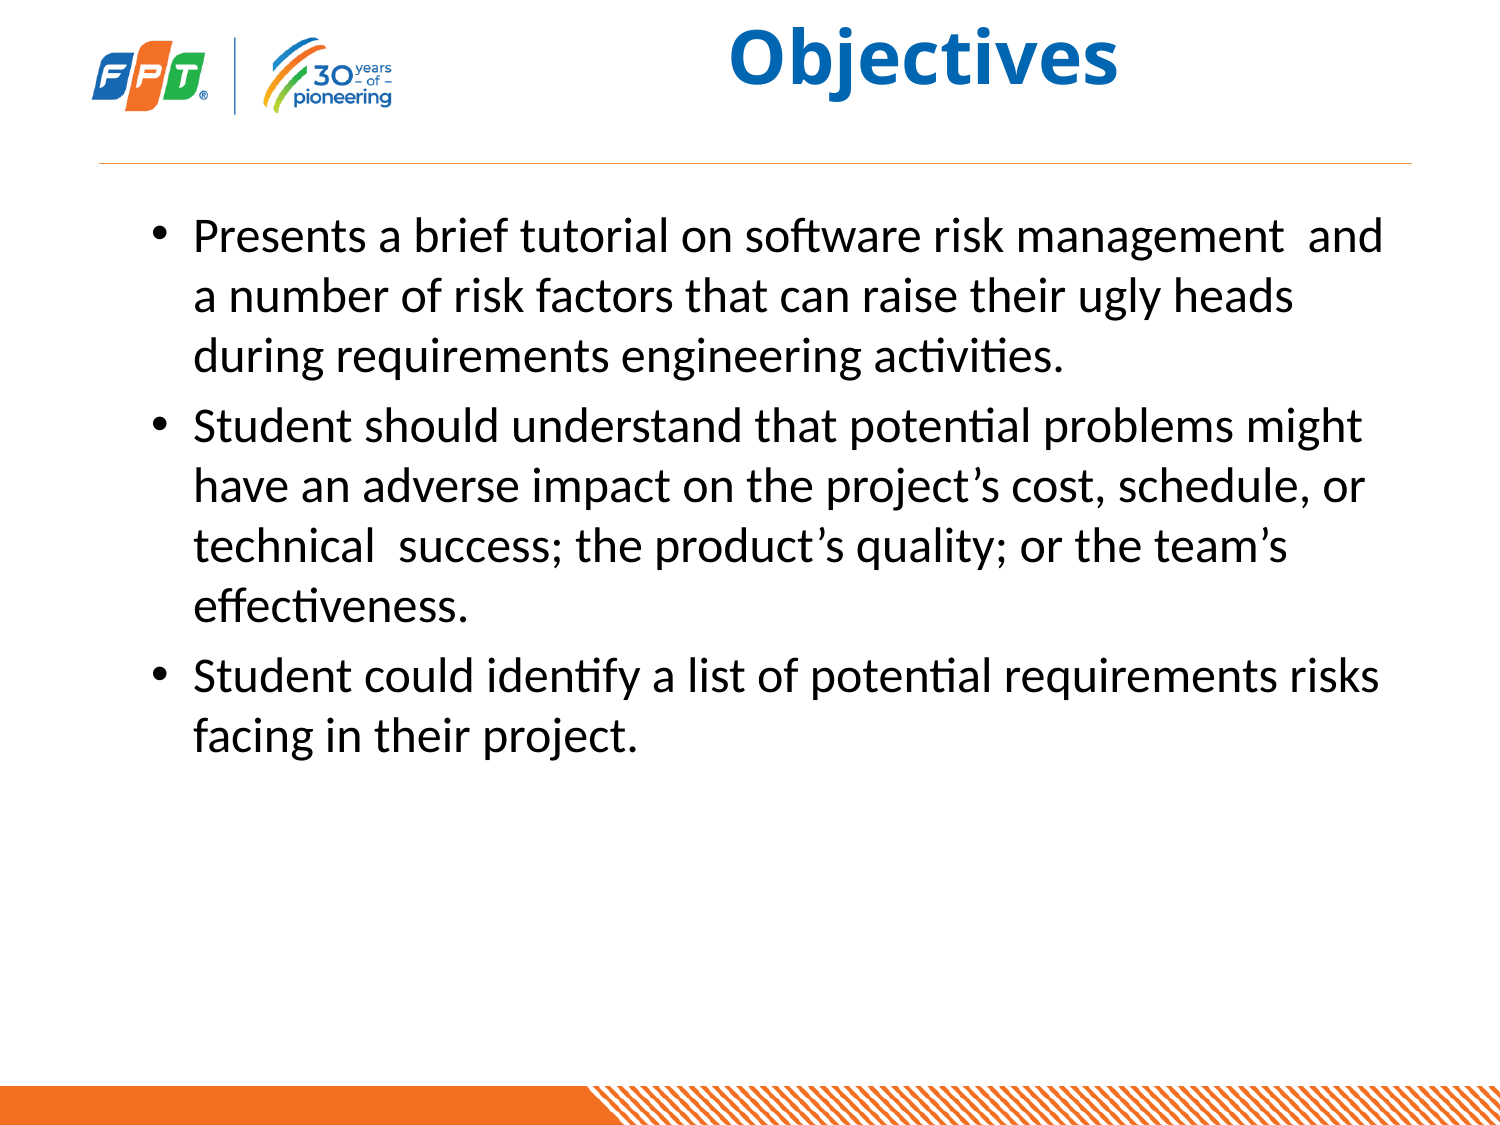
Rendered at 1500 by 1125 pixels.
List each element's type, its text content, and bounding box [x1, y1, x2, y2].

list Presents a brief tutorial on software risk management and a number of risk factors that can raise their ugly heads during requirements engineering activities. Student should understand that potential problems might have an adverse impact on the project’s cost, schedule, or technical success; the product’s quality; or the team’s effectiveness. Student could identify a list of potential requirements risks facing in their project. [136, 195, 1412, 968]
picture [0, 1086, 1500, 1125]
title Objectives [365, 1, 1483, 175]
picture [56, 6, 365, 146]
